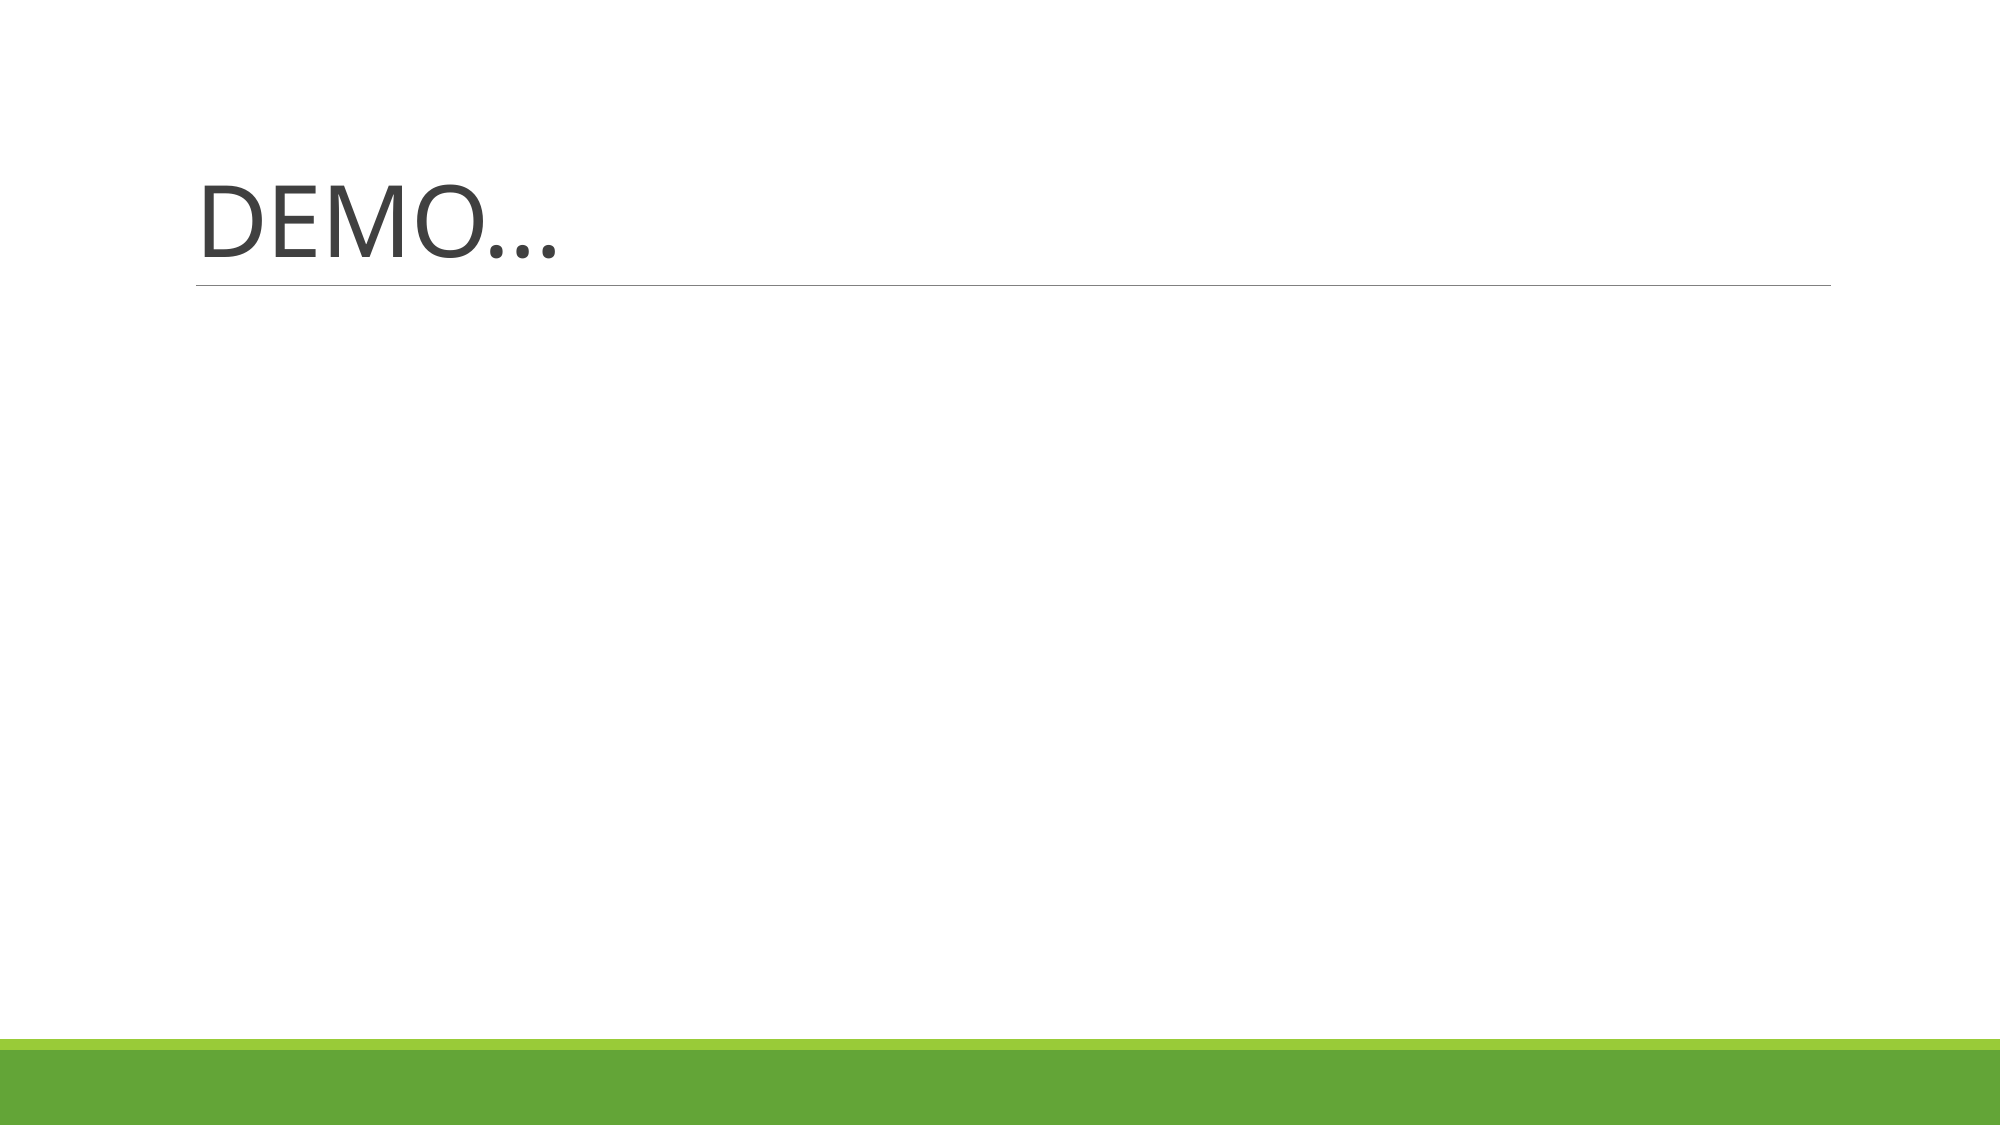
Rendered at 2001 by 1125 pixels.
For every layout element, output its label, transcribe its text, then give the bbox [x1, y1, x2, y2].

title DEMO… [180, 47, 1830, 285]
